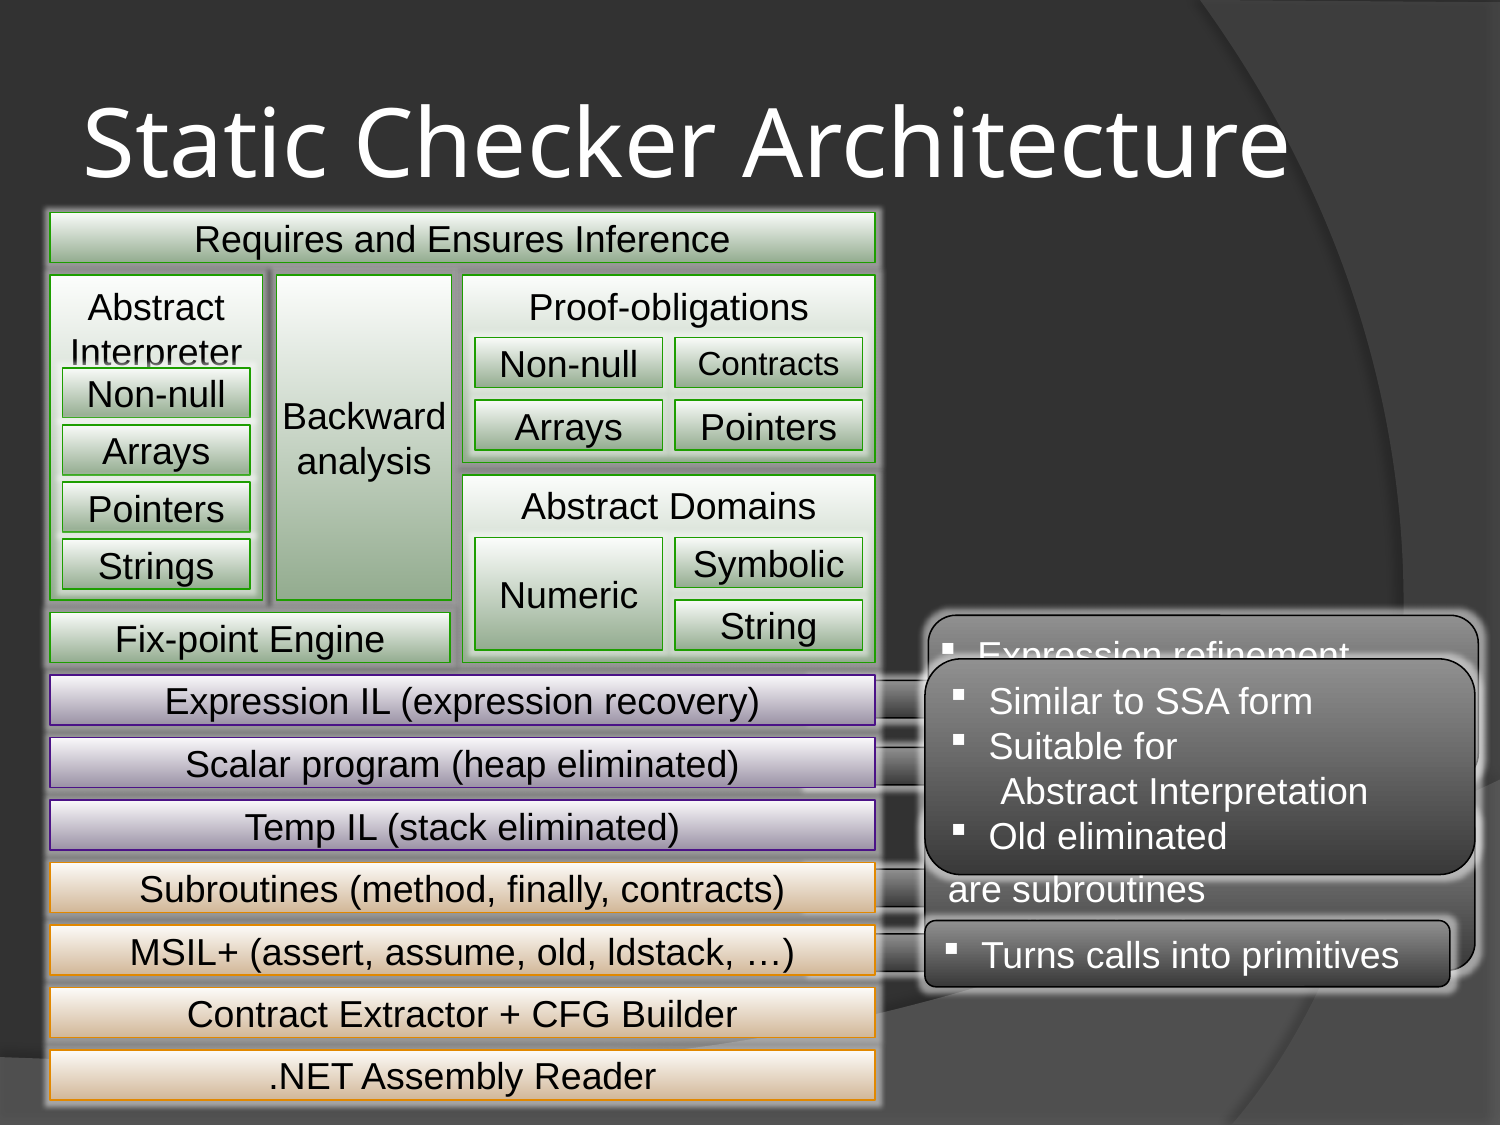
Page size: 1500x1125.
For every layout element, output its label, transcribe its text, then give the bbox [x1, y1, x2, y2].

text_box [49, 274, 876, 1101]
title Static Checker Architecture [75, 45, 1413, 233]
text_box Requires and Ensures Inference [49, 212, 876, 263]
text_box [886, 614, 1479, 649]
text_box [886, 920, 1451, 988]
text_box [886, 887, 1476, 973]
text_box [886, 658, 1476, 877]
